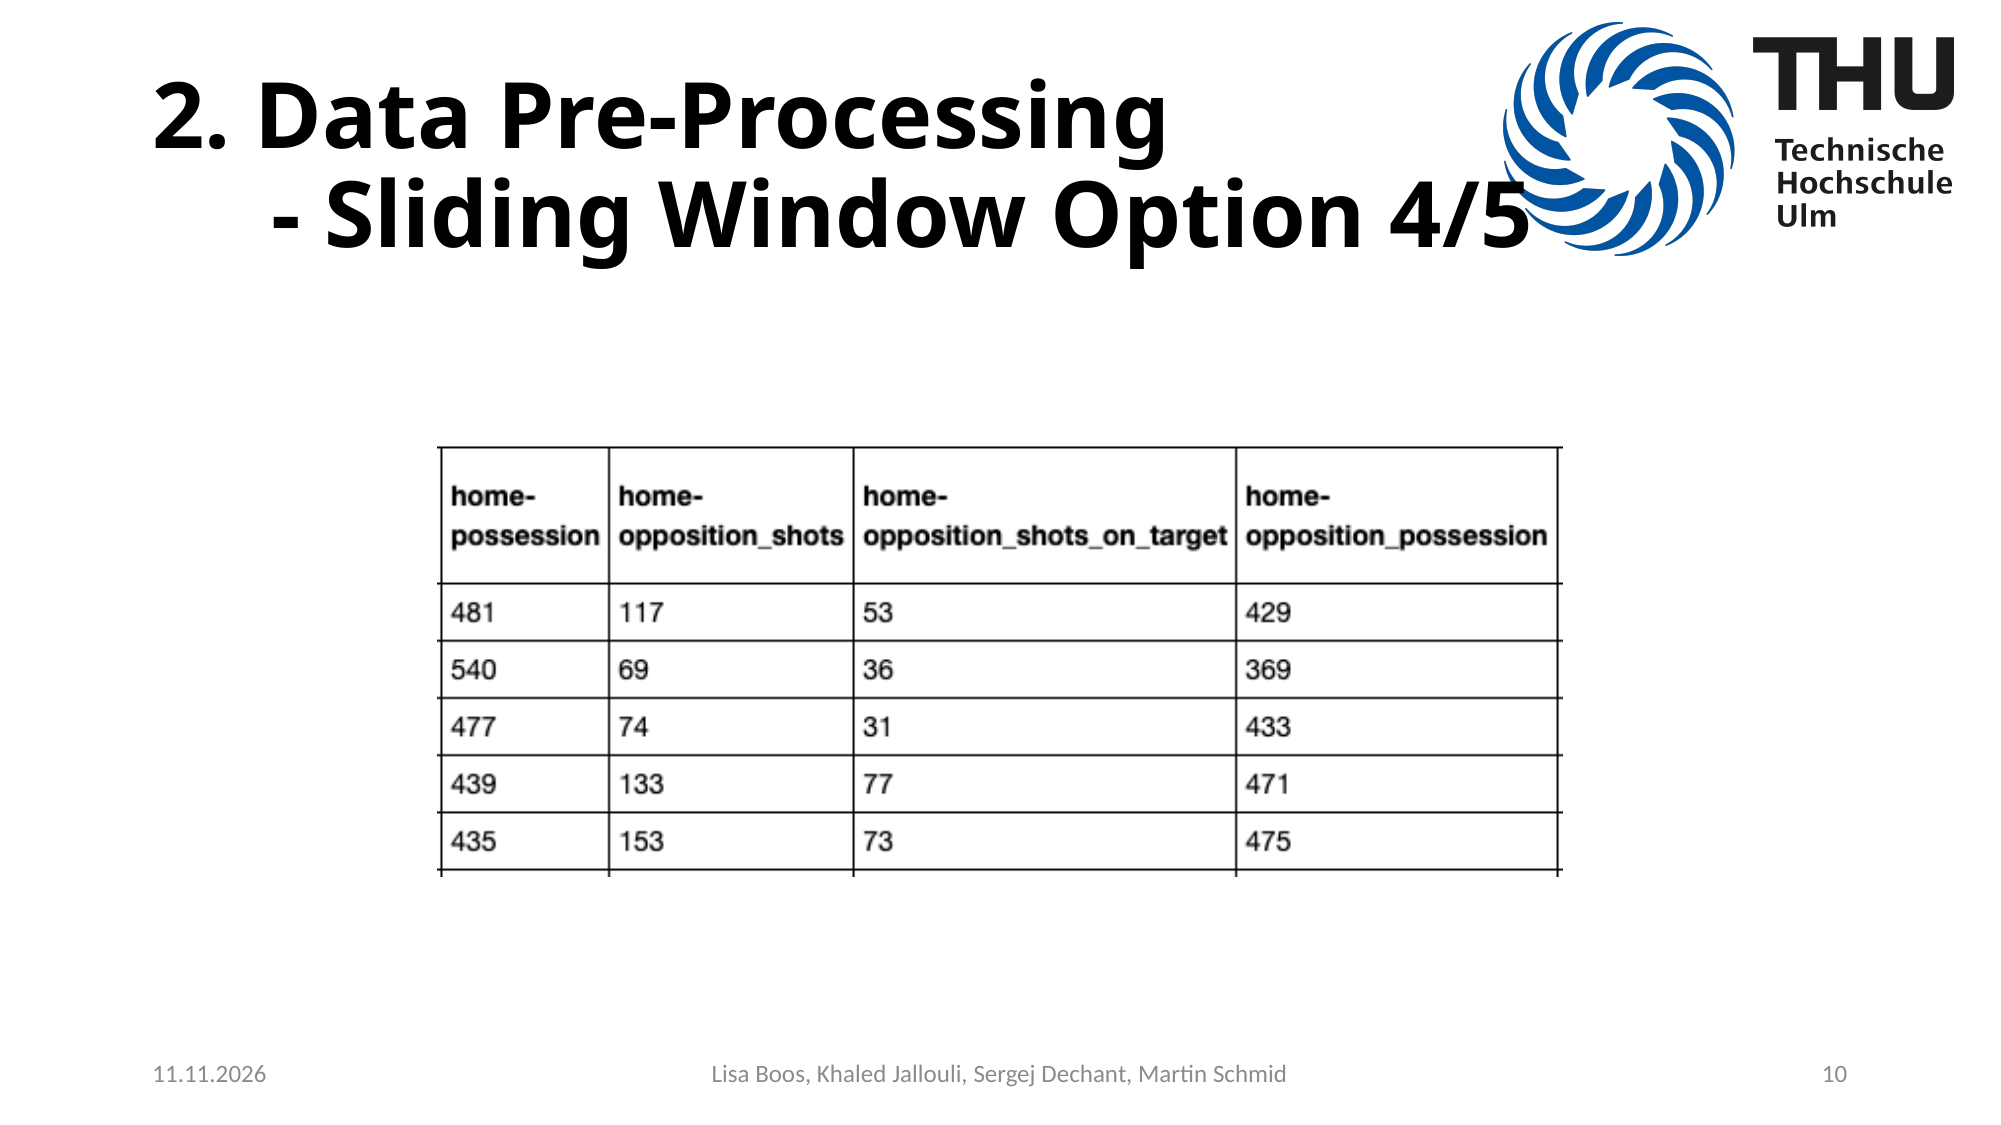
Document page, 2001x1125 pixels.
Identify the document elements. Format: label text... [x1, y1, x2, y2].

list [437, 443, 1563, 877]
title 2. Data Pre-Processing - Sliding Window Option 4/5 [137, 59, 1863, 278]
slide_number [137, 1042, 588, 1103]
picture [1503, 22, 1954, 256]
footer Lisa Boos, Khaled Jallouli, Sergej Dechant, Martin Schmid [662, 1042, 1338, 1103]
slide_number 10 [1412, 1042, 1863, 1103]
